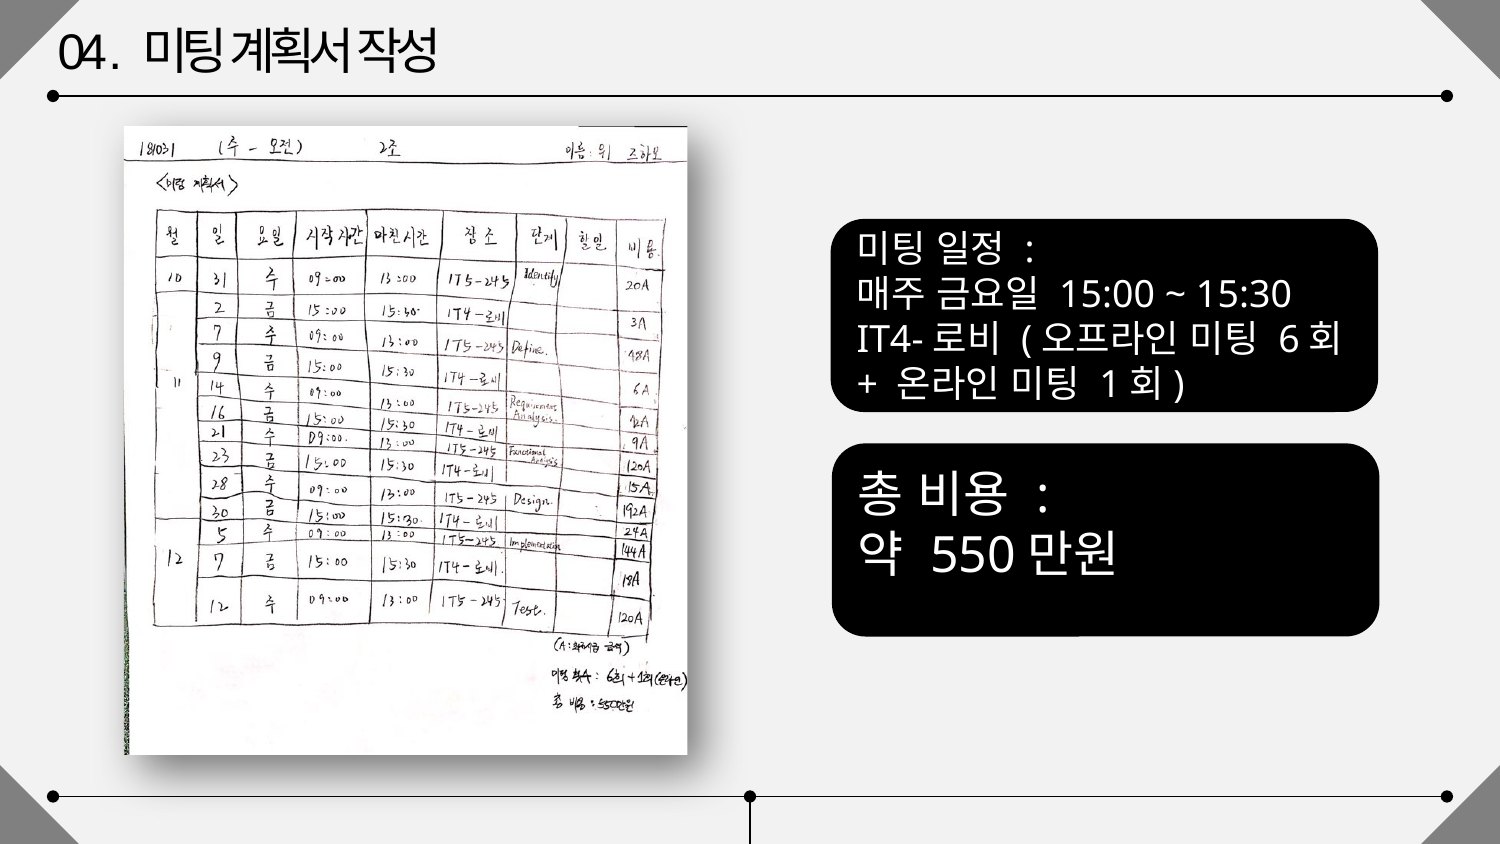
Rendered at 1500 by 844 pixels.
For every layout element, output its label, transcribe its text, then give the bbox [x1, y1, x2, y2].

text_box 총 비용 : 약 550만원 [831, 443, 1380, 637]
picture [123, 126, 688, 755]
text_box [1418, 763, 1500, 844]
text_box [0, 763, 81, 844]
text_box 미팅 일정 : 매주 금요일 15:00 ~ 15:30 IT4-로비 (오프라인 미팅 6회 + 온라인 미팅 1회) [830, 218, 1379, 413]
text_box [1418, 0, 1500, 82]
text_box [0, 0, 82, 82]
text_box 04 . 미팅 계획서 작성 [42, 12, 680, 88]
